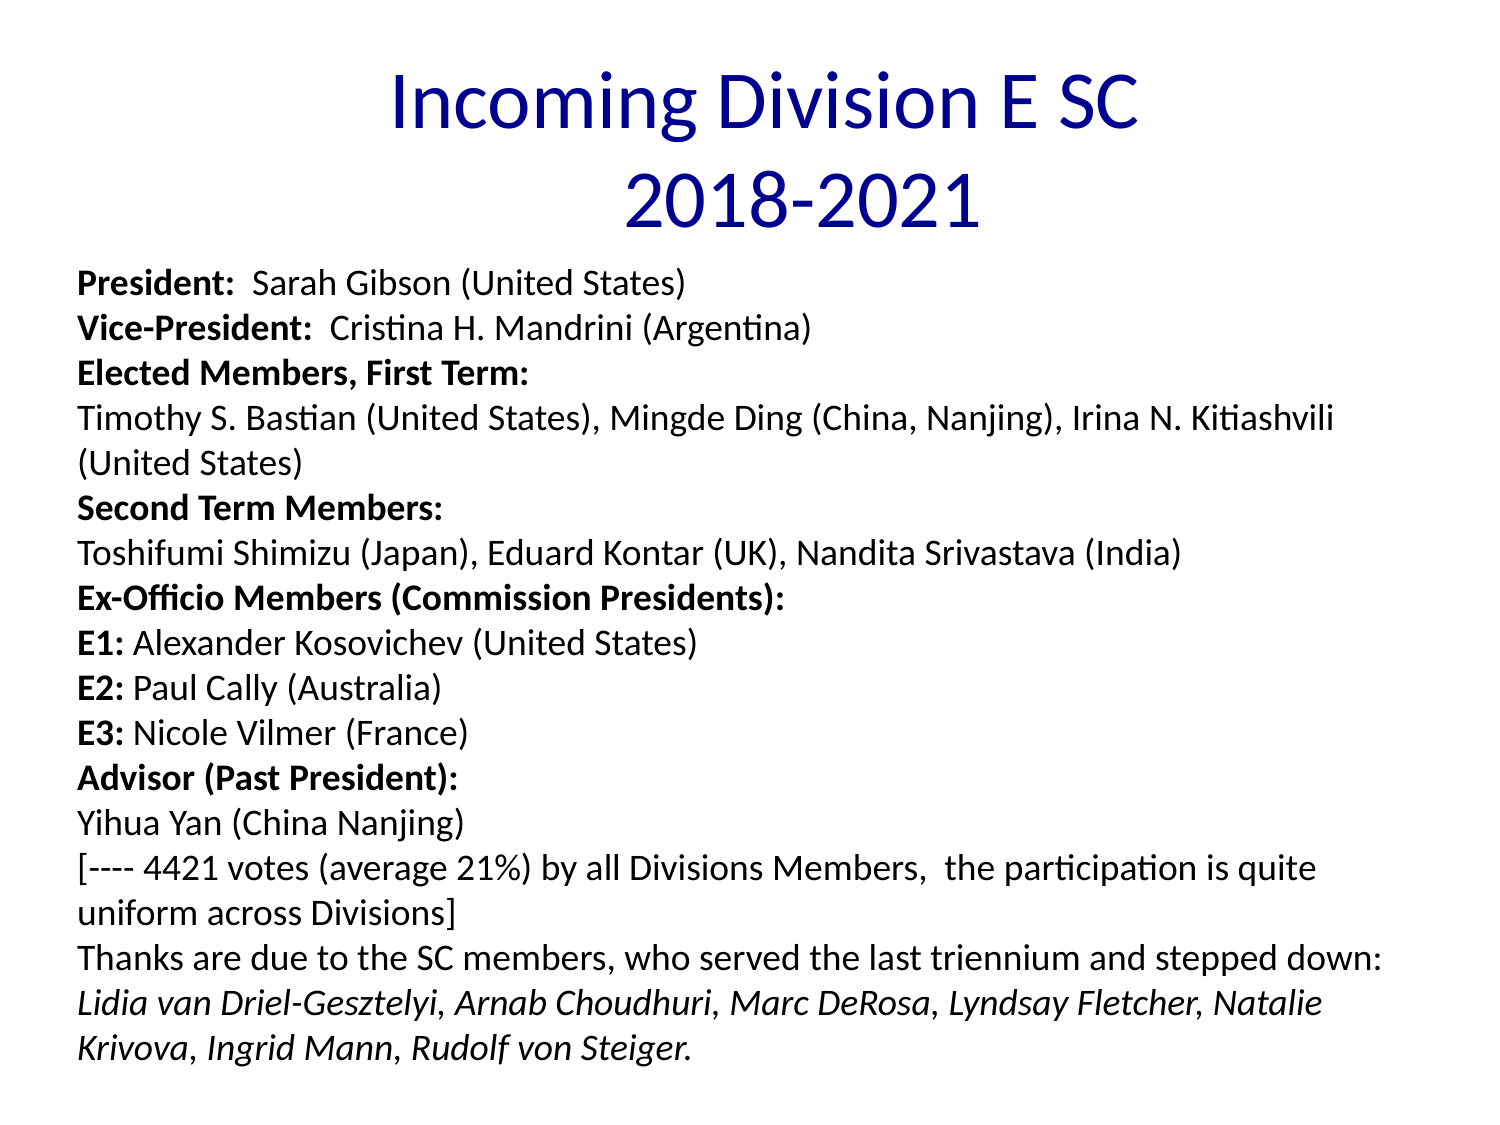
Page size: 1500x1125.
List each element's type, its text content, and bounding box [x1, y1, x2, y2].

title Incoming Division E SC 2018-2021 [62, 37, 1413, 250]
text_box President: Sarah Gibson (United States) Vice-President: Cristina H. Mandrini (Argentina) Elected Members, First Term: Timothy S. Bastian (United States), Mingde Ding (China, Nanjing), Irina N. Kitiashvili (United States) Second Term Members: Toshifumi Shimizu (Japan), Eduard Kontar (UK), Nandita Srivastava (India) Ex-Officio Members (Commission Presidents): E1: Alexander Kosovichev (United States) E2: Paul Cally (Australia) E3: Nicole Vilmer (France) Advisor (Past President): Yihua Yan (China Nanjing) [---- 4421 votes (average 21%) by all Divisions Members, the participation is quite uniform across Divisions] Thanks are due to the SC members, who served the last triennium and stepped down: Lidia van Driel-Gesztelyi, Arnab Choudhuri, Marc DeRosa, Lyndsay Fletcher, Natalie Krivova, Ingrid Mann, Rudolf von Steiger. [62, 250, 1462, 1076]
